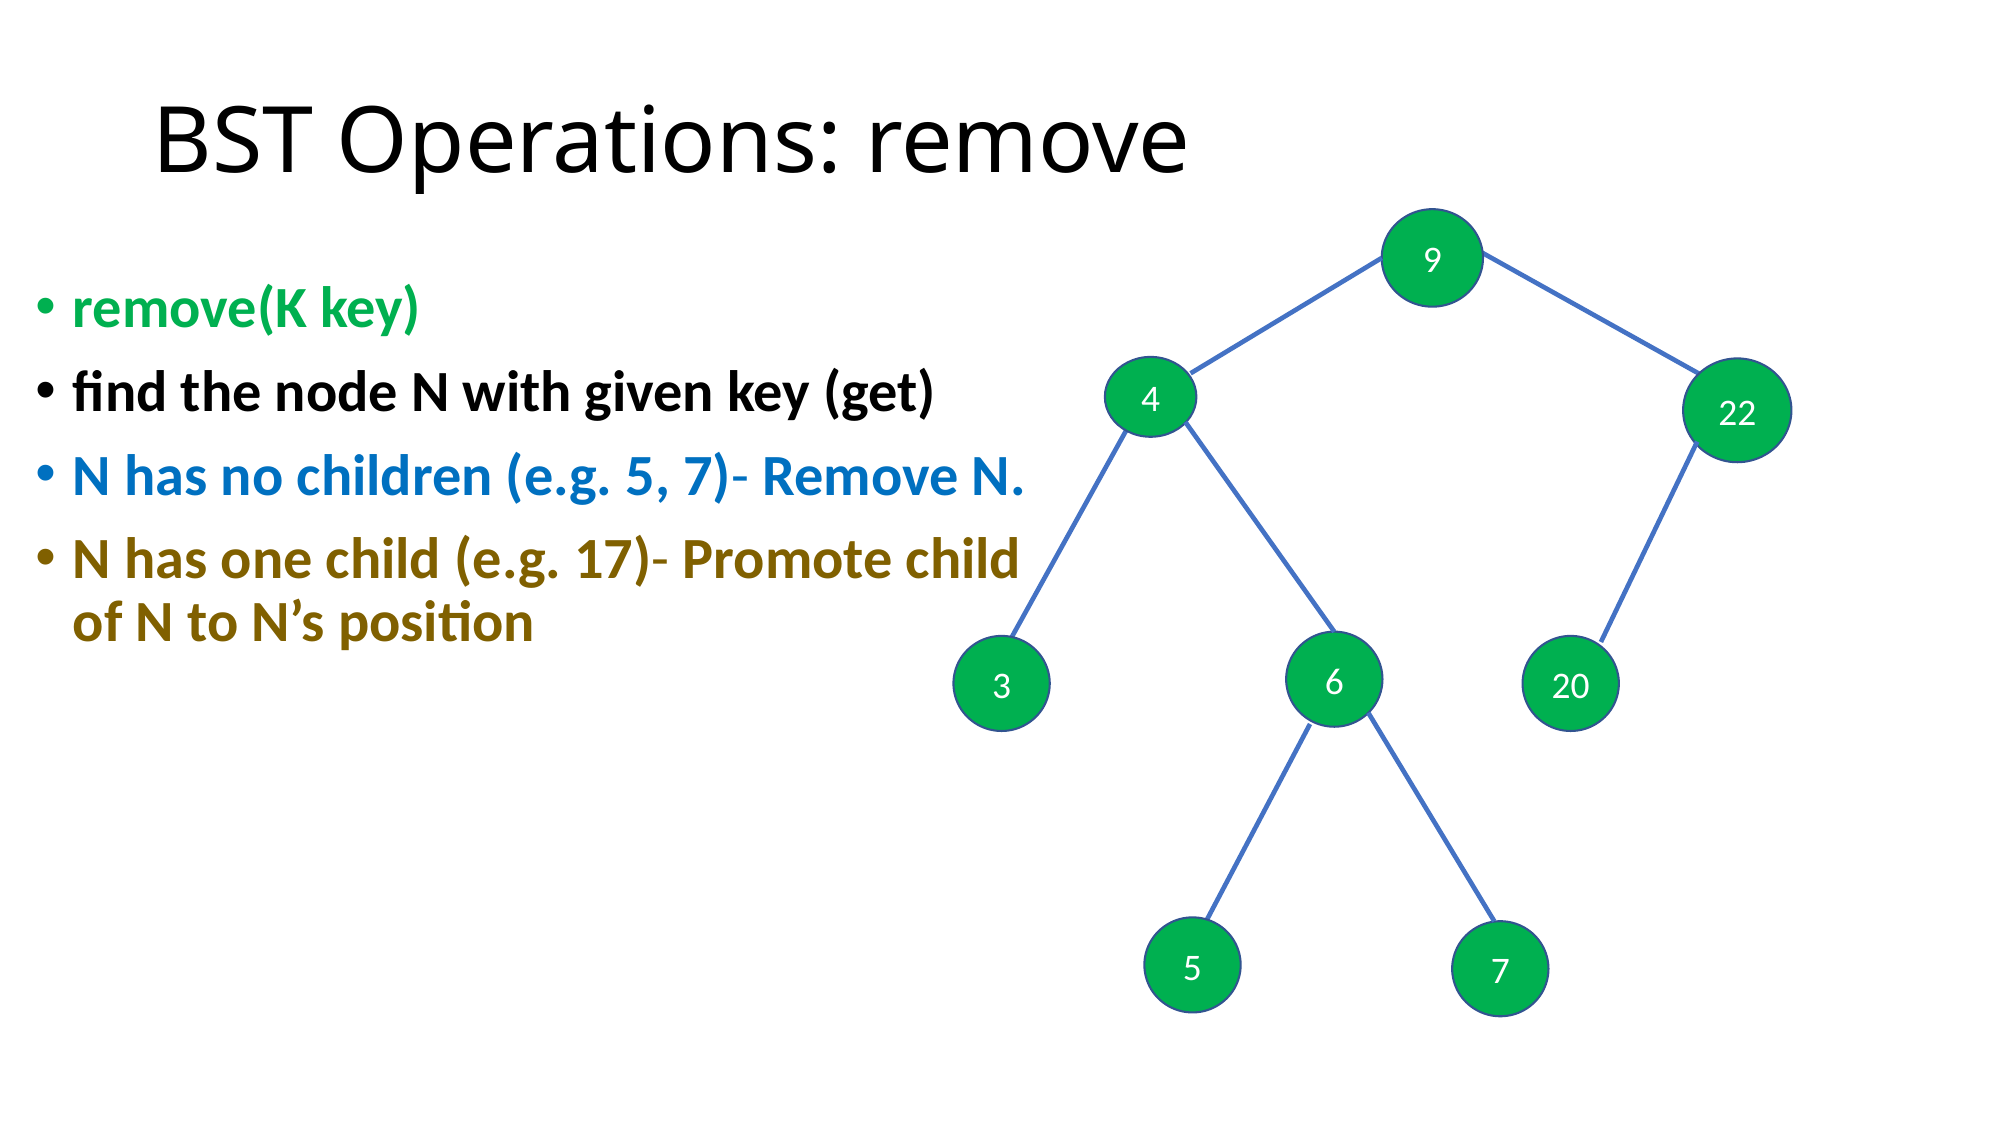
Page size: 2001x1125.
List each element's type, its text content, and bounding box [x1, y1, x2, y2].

text_box 7 [1451, 920, 1550, 1018]
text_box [1206, 724, 1311, 922]
text_box 5 [1143, 916, 1242, 1014]
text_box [1477, 249, 1699, 374]
list remove(K key) find the node N with given key (get) N has no children (e.g. 5, 7)- Remove N. N has one child (e.g. 17)- Promote child of N to N’s position [20, 270, 1052, 1014]
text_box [1190, 257, 1382, 374]
text_box 4 [1103, 355, 1198, 438]
text_box 9 [1380, 208, 1484, 308]
text_box 3 [952, 634, 1051, 733]
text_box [1600, 441, 1698, 642]
text_box 22 [1682, 357, 1793, 464]
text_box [1185, 422, 1335, 632]
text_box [1368, 712, 1495, 922]
text_box 6 [1285, 630, 1384, 728]
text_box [1009, 430, 1127, 642]
title BST Operations: remove [137, 59, 1863, 225]
text_box 20 [1521, 634, 1620, 733]
